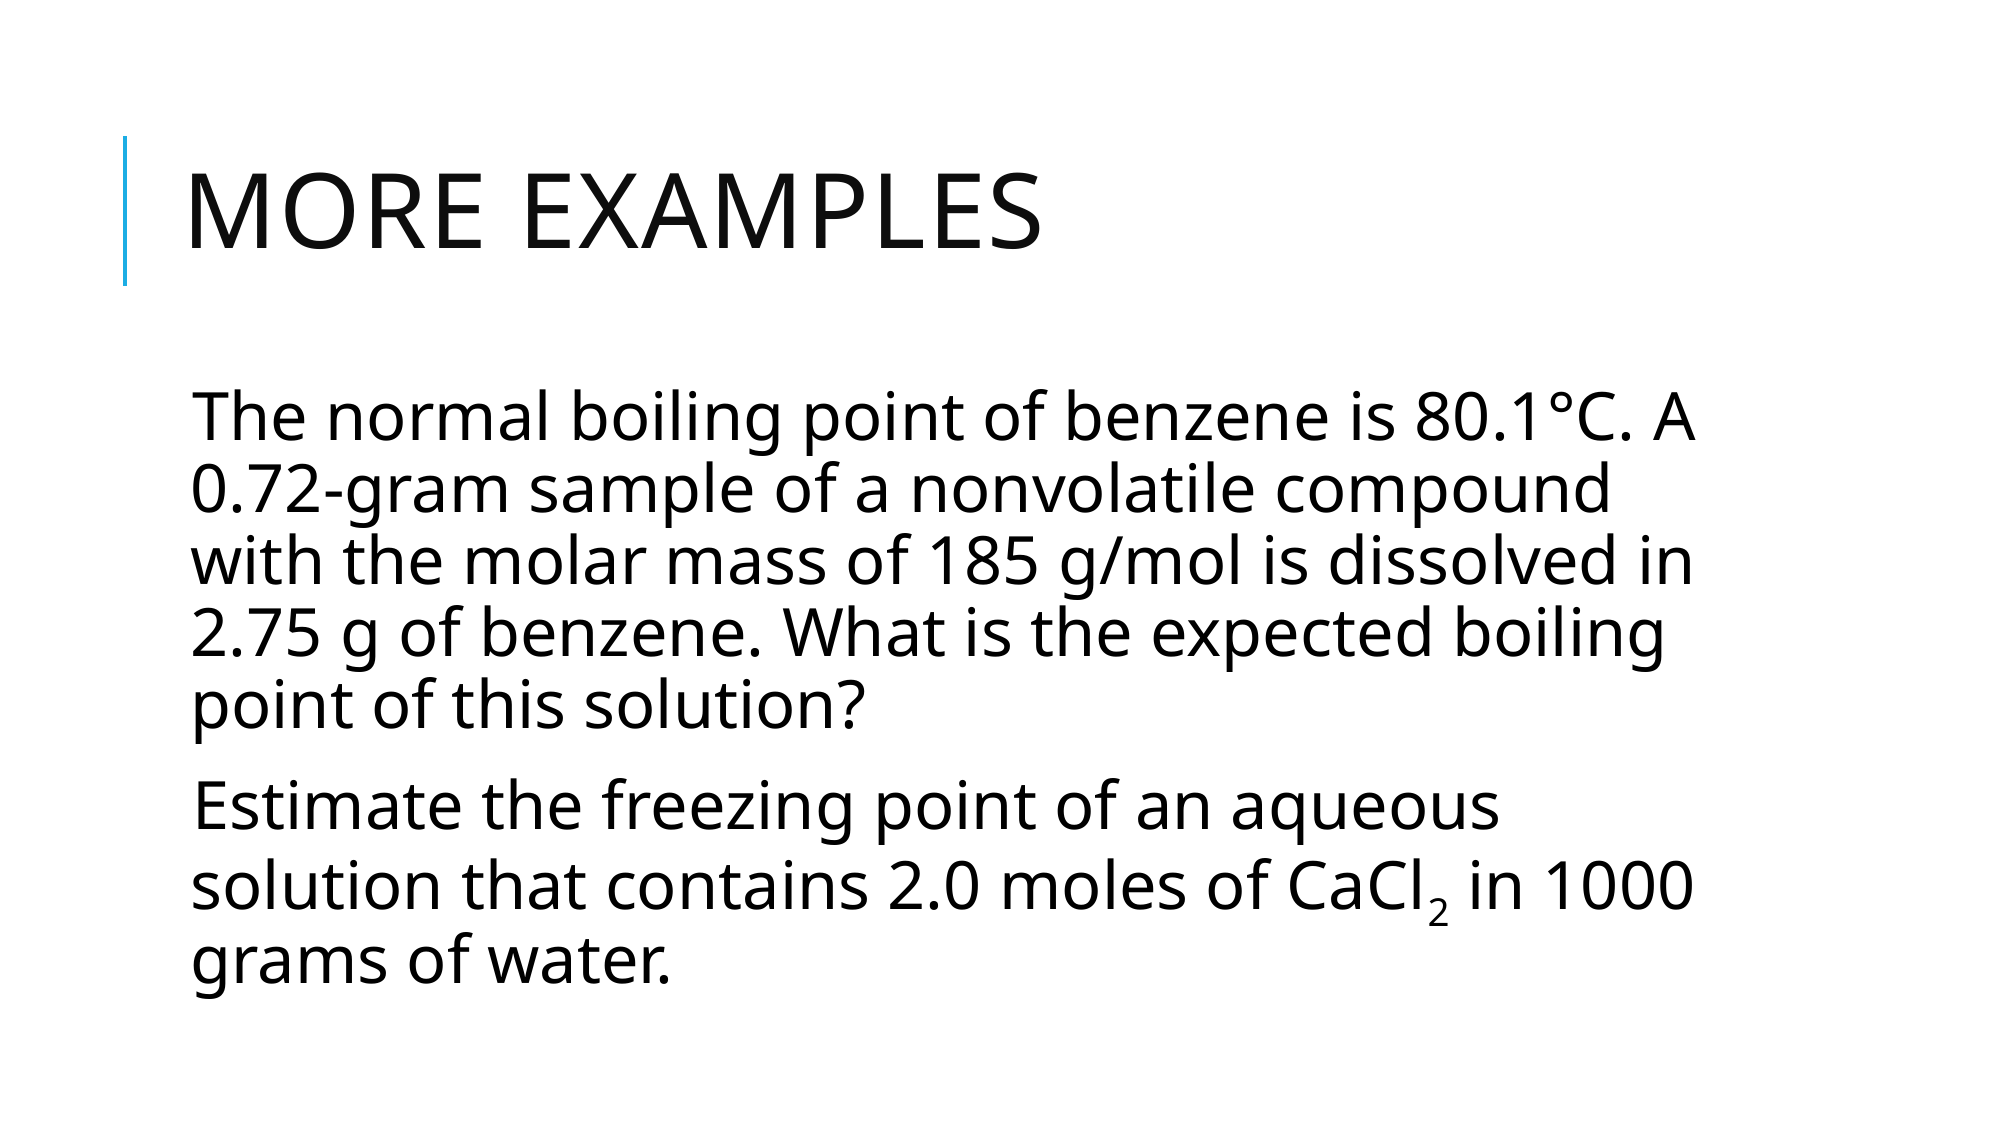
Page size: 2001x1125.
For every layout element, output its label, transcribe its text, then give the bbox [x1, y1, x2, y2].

list The normal boiling point of benzene is 80.1°C. A 0.72-gram sample of a nonvolatile compound with the molar mass of 185 g/mol is dissolved in 2.75 g of benzene. What is the expected boiling point of this solution? Estimate the freezing point of an aqueous solution that contains 2.0 moles of CaCl2 in 1000 grams of water. [168, 375, 1763, 1035]
title More examples [168, 96, 1763, 342]
